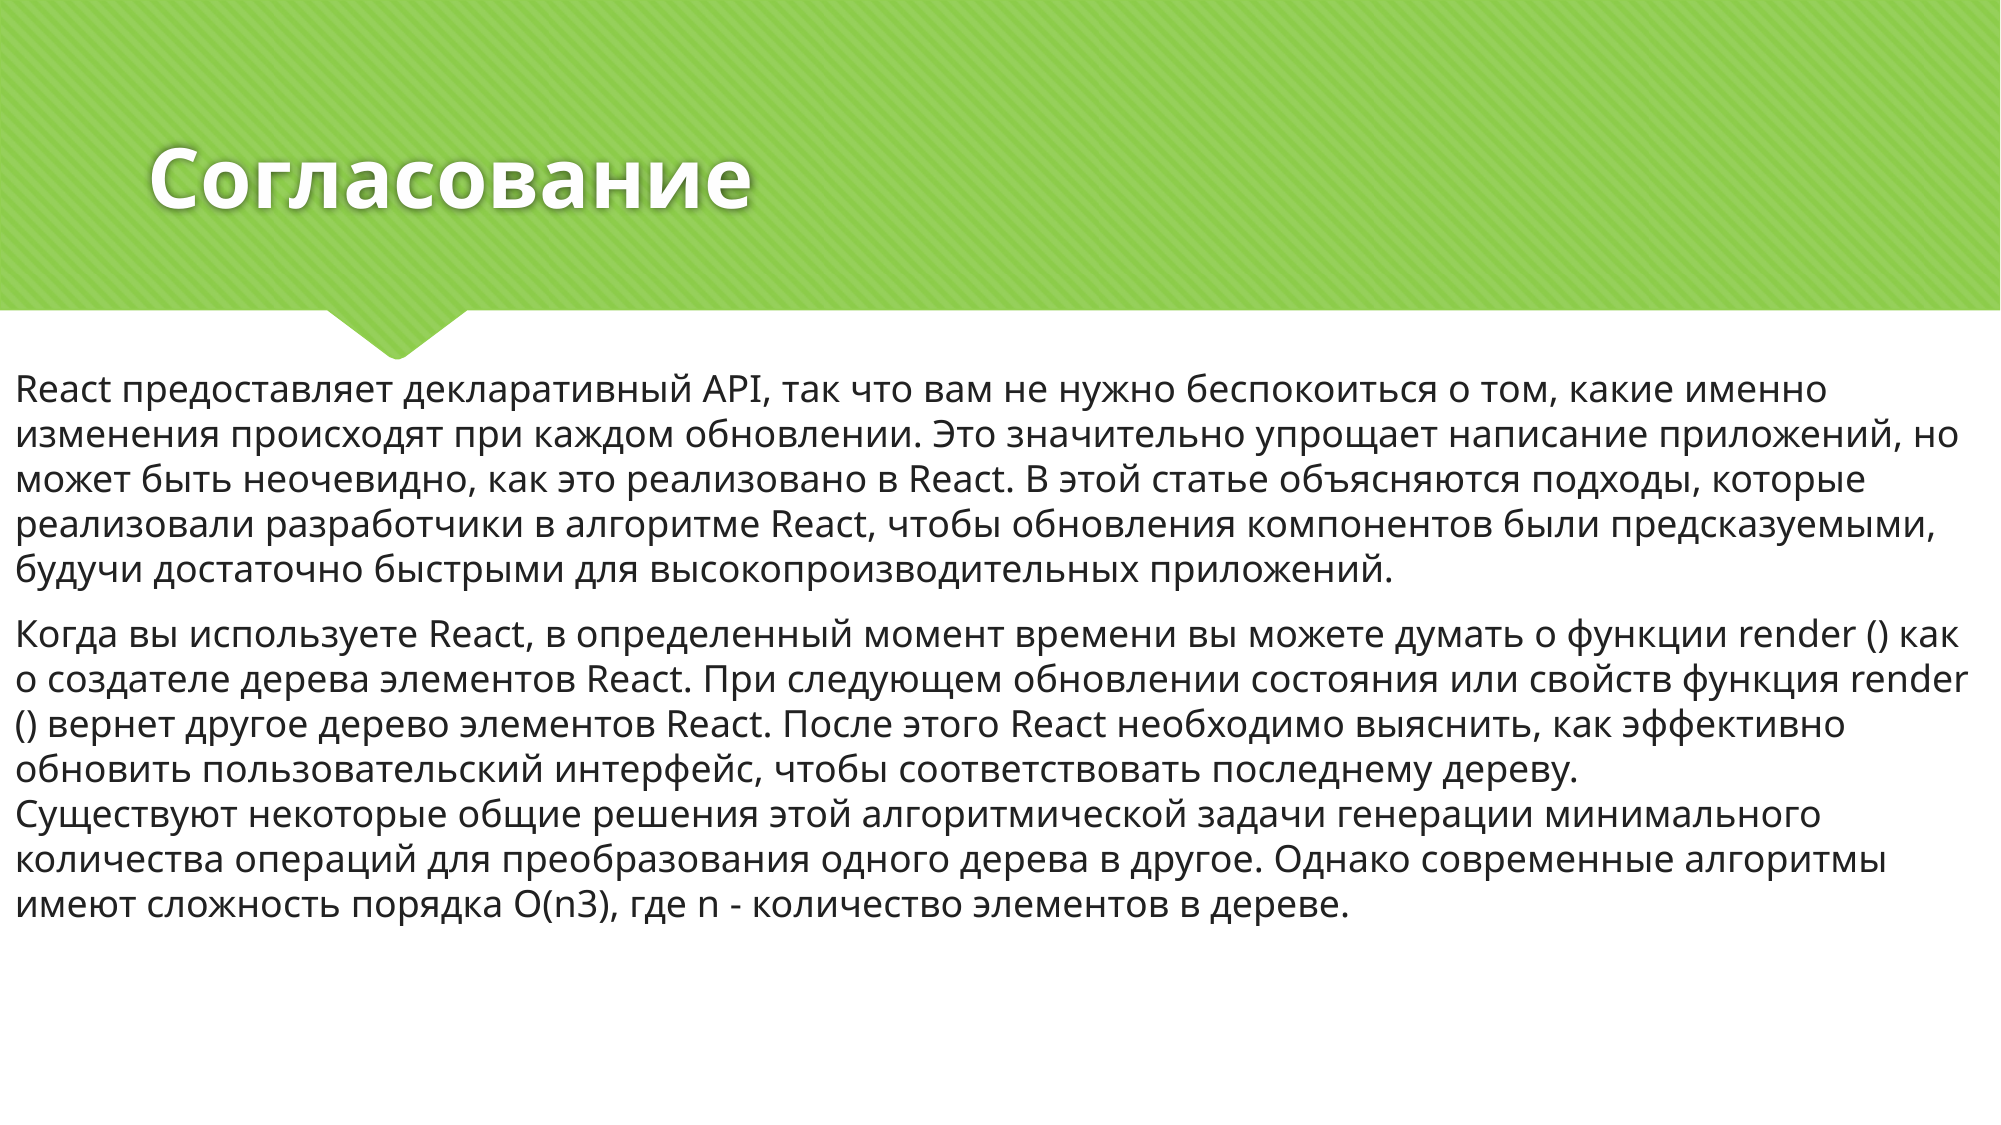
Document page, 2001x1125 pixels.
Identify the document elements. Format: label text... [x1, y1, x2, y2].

text_box React предоставляет декларативный API, так что вам не нужно беспокоиться о том, какие именно изменения происходят при каждом обновлении. Это значительно упрощает написание приложений, но может быть неочевидно, как это реализовано в React. В этой статье объясняются подходы, которые реализовали разработчики в алгоритме React, чтобы обновления компонентов были предсказуемыми, будучи достаточно быстрыми для высокопроизводительных приложений. [0, 357, 2000, 597]
text_box Когда вы используете React, в определенный момент времени вы можете думать о функции render () как о создателе дерева элементов React. При следующем обновлении состояния или свойств функция render () вернет другое дерево элементов React. После этого React необходимо выяснить, как эффективно обновить пользовательский интерфейс, чтобы соответствовать последнему дереву. Существуют некоторые общие решения этой алгоритмической задачи генерации минимального количества операций для преобразования одного дерева в другое. Однако современные алгоритмы имеют сложность порядка O(n3), где n - количество элементов в дереве. [0, 603, 2000, 933]
title Согласование [132, 73, 1868, 233]
